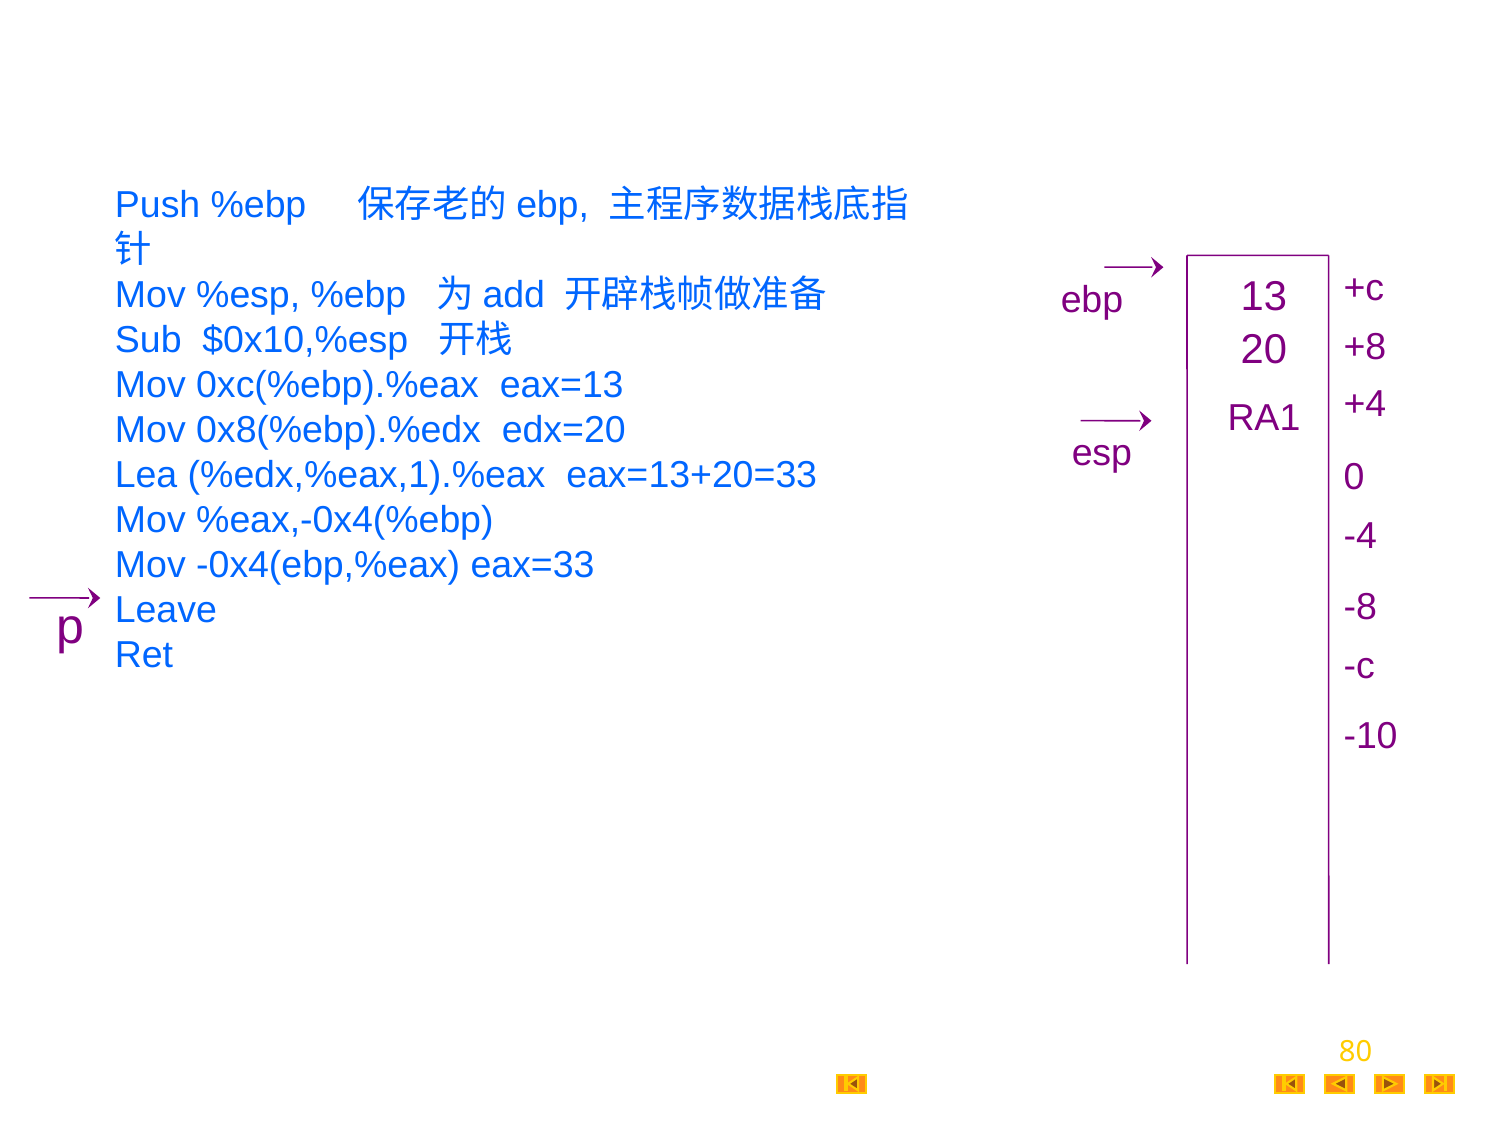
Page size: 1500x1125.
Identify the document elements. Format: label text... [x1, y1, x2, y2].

text_box -10 [1328, 704, 1459, 764]
text_box [1151, 256, 1164, 278]
text_box +8 [1328, 314, 1435, 371]
text_box [1139, 410, 1151, 420]
text_box esp [1057, 420, 1176, 481]
text_box 20 [1198, 326, 1328, 380]
text_box -8 [1328, 574, 1459, 634]
text_box RA1 [1198, 385, 1329, 445]
text_box 13 [1198, 261, 1328, 326]
slide_number 80 [1074, 1024, 1388, 1101]
text_box [1424, 1074, 1455, 1093]
text_box -c [1328, 634, 1459, 694]
text_box +c [1328, 255, 1401, 315]
text_box -4 [1328, 505, 1459, 564]
text_box p [41, 586, 102, 661]
text_box Push %ebp 保存老的ebp, 主程序数据栈底指针 Mov %esp, %ebp 为add 开辟栈帧做准备 Sub $0x10,%esp 开栈 Mov 0xc(%ebp).%eax eax=13 Mov 0x8(%ebp).%edx edx=20 Lea (%edx,%eax,1).%eax eax=13+20=33 Mov %eax,-0x4(%ebp) Mov -0x4(ebp,%eax) eax=33 Leave Ret [100, 172, 951, 818]
text_box ebp [1045, 267, 1138, 327]
text_box +4 [1328, 371, 1435, 432]
footer [512, 1024, 988, 1101]
text_box 0 [1328, 444, 1459, 505]
text_box [1388, 1074, 1405, 1093]
